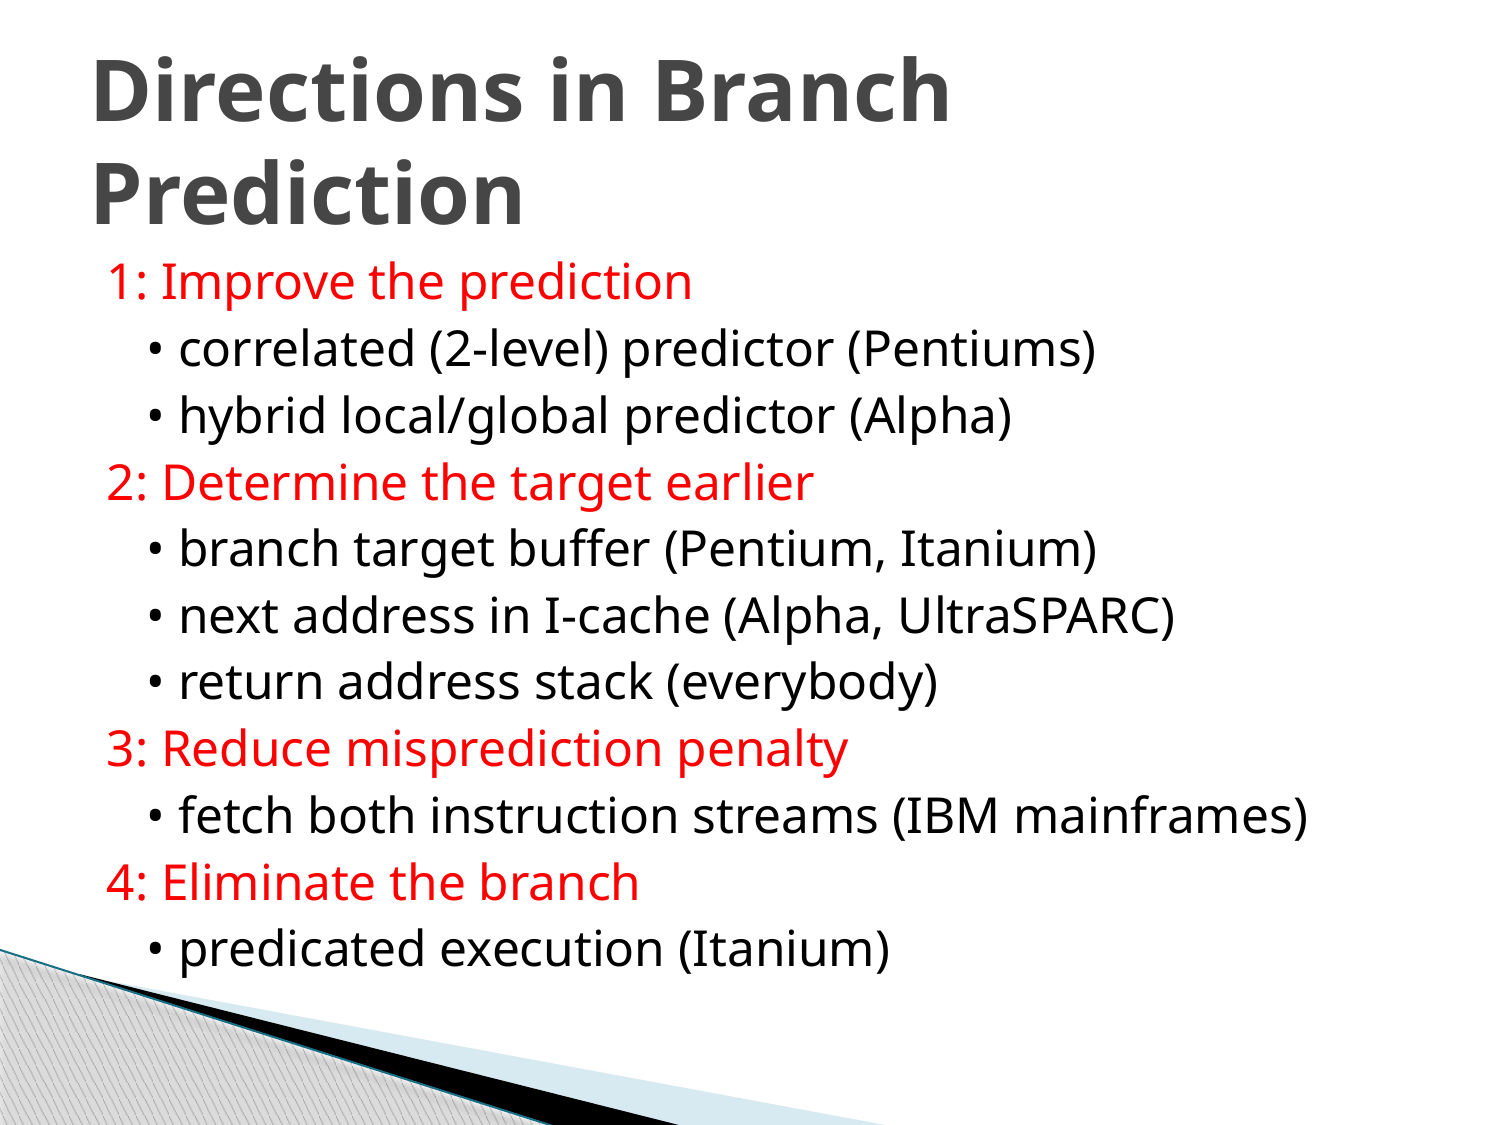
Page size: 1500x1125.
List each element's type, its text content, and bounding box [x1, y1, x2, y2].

title Directions in Branch Prediction [75, 45, 1425, 233]
list 1: Improve the prediction • correlated (2-level) predictor (Pentiums) • hybrid local/global predictor (Alpha) 2: Determine the target earlier • branch target buffer (Pentium, Itanium) • next address in I-cache (Alpha, UltraSPARC) • return address stack (everybody) 3: Reduce misprediction penalty • fetch both instruction streams (IBM mainframes) 4: Eliminate the branch • predicated execution (Itanium) [75, 243, 1425, 986]
